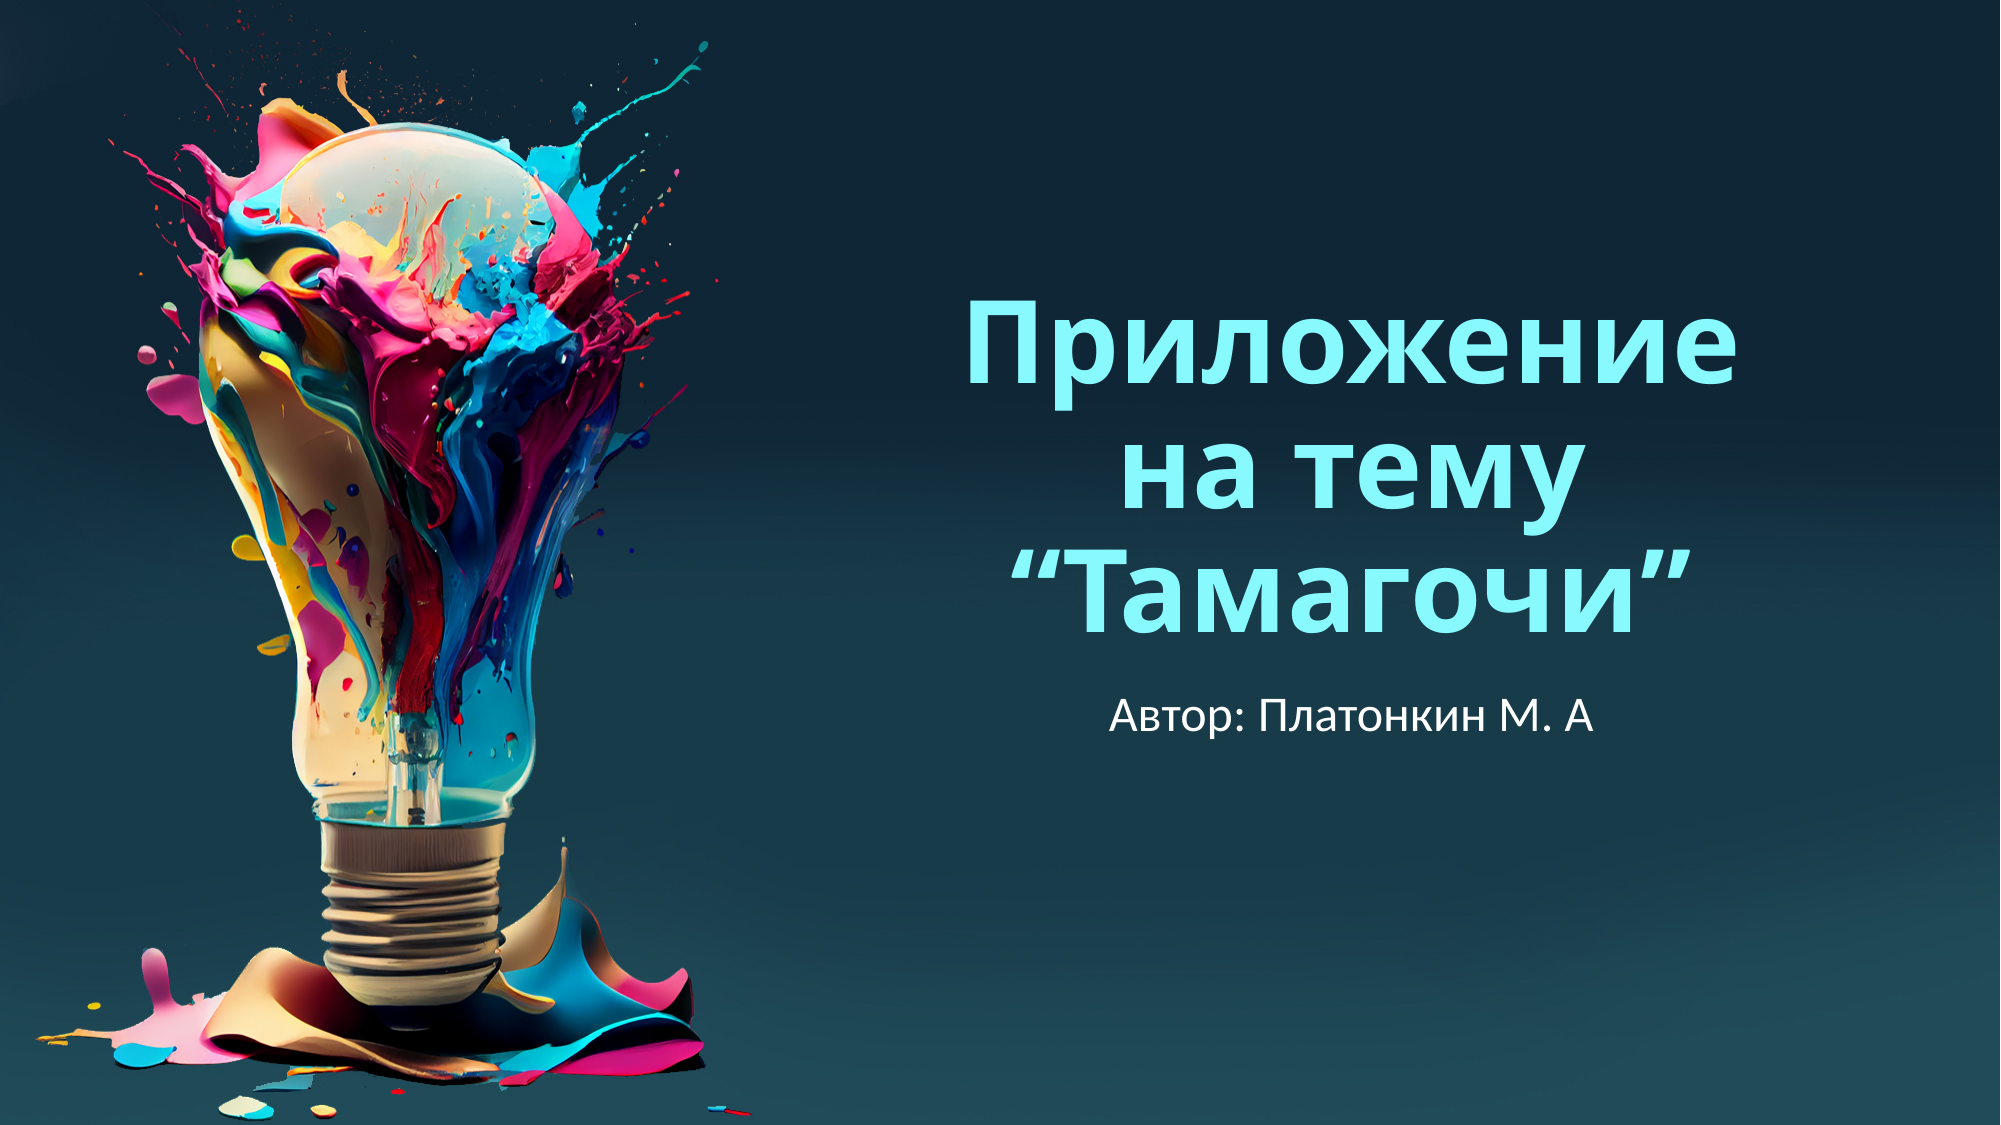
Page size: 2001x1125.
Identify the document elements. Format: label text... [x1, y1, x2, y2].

subtitle Автор: Платонкин М. А [862, 680, 1840, 953]
title Приложение на тему “Тамагочи” [825, 273, 1877, 666]
picture [0, 0, 2000, 1125]
